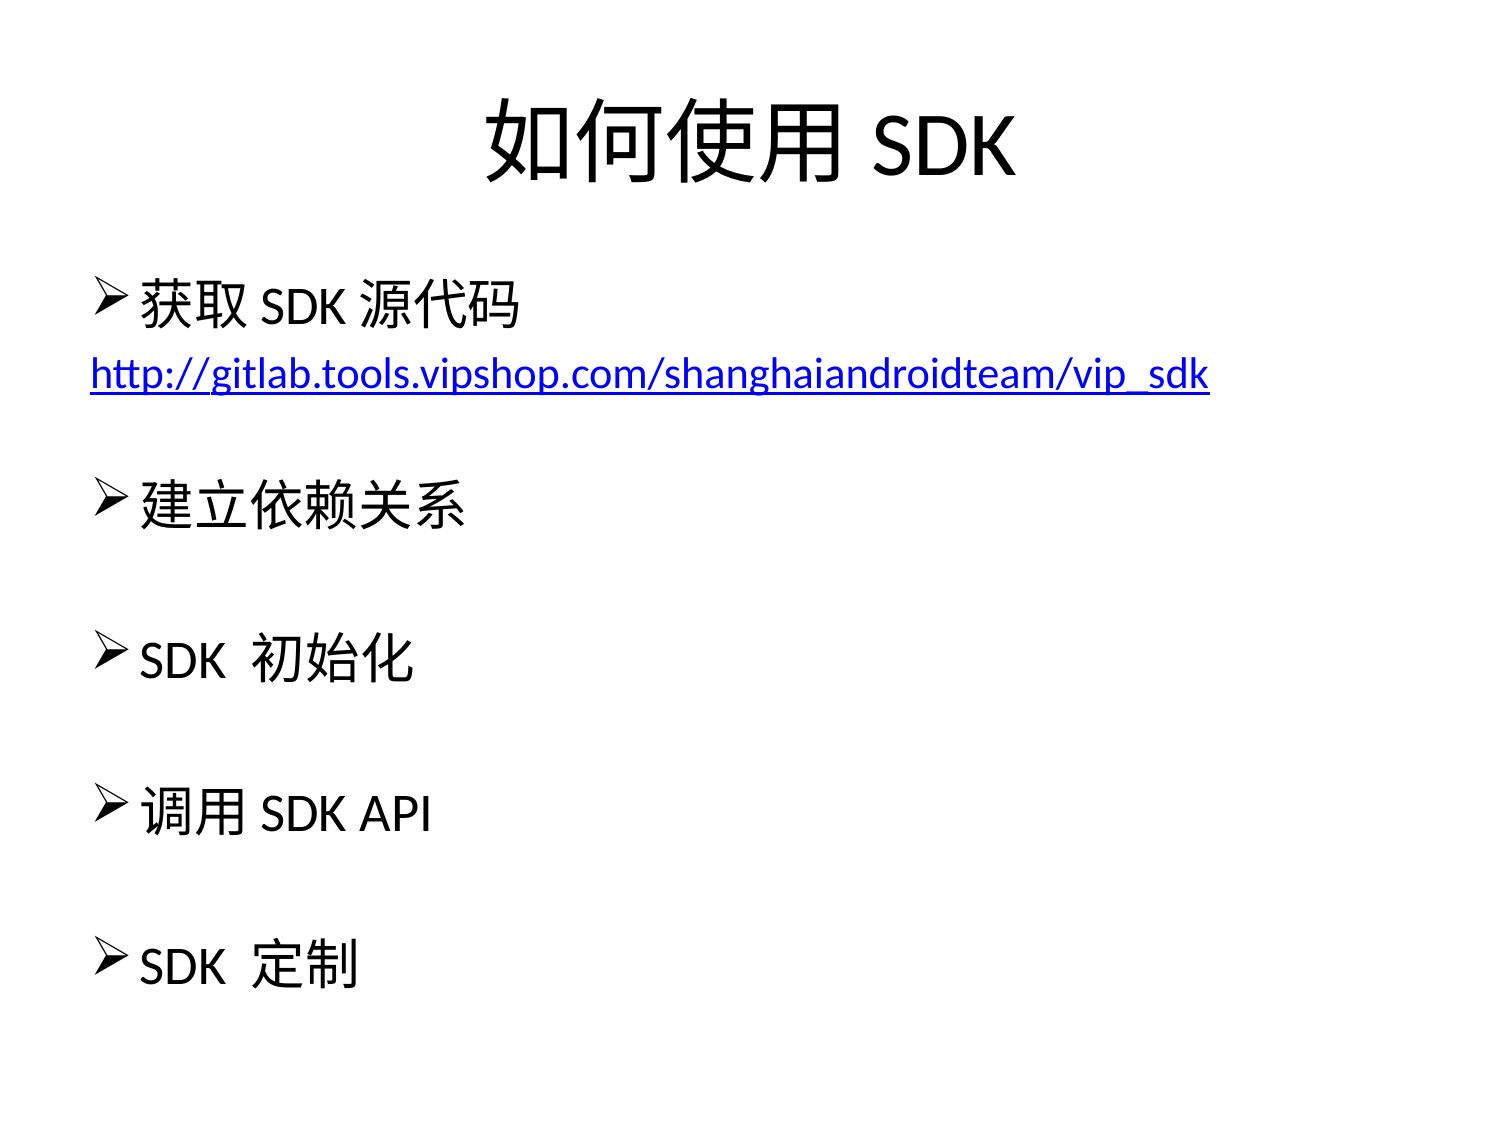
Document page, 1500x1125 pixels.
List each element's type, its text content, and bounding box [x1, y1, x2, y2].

title 如何使用SDK [75, 45, 1425, 233]
list 获取SDK源代码 http://gitlab.tools.vipshop.com/shanghaiandroidteam/vip_sdk 建立依赖关系 SDK 初始化 调用SDK API SDK 定制 [75, 262, 1425, 1005]
